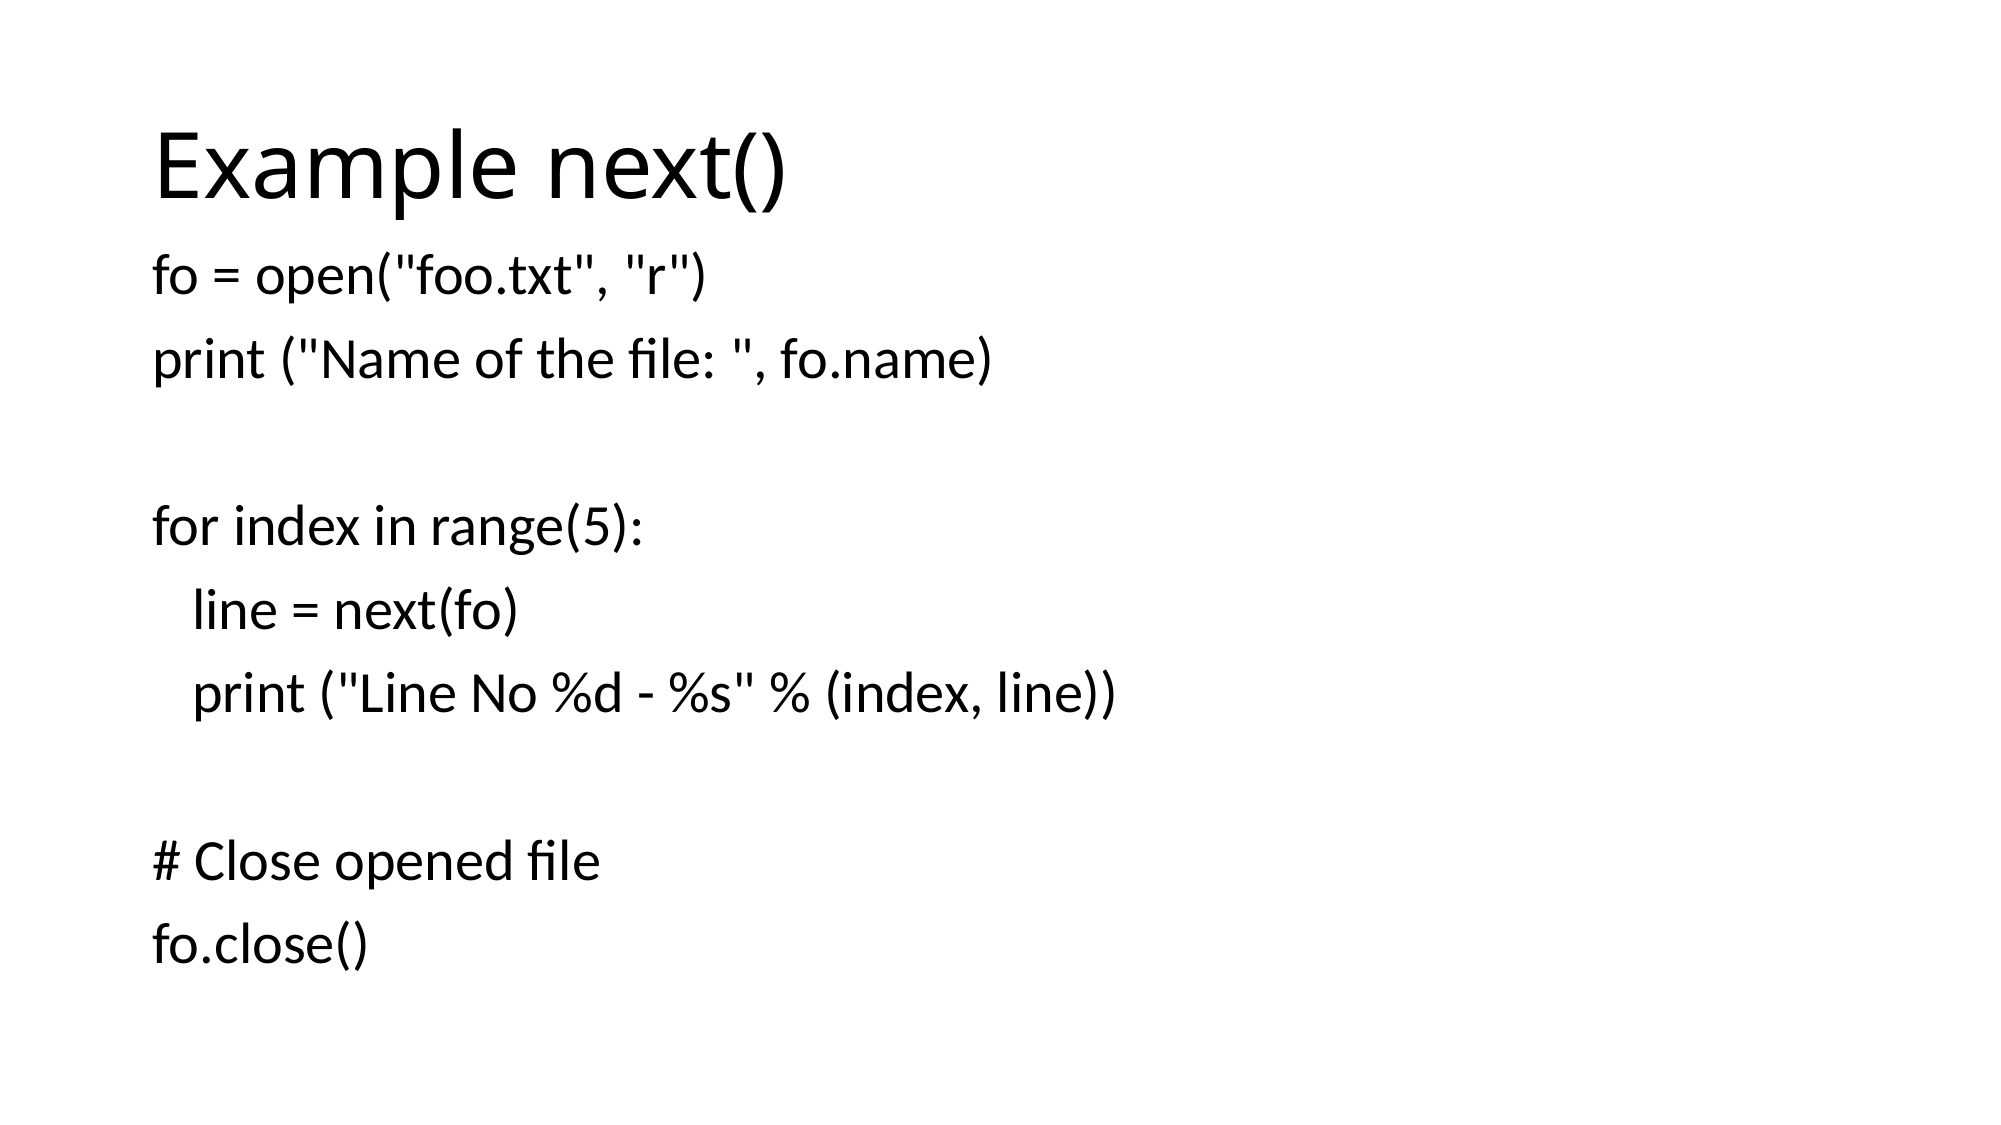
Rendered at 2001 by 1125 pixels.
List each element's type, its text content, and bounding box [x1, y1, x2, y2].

list fo = open("foo.txt", "r") print ("Name of the file: ", fo.name) for index in range(5): line = next(fo) print ("Line No %d - %s" % (index, line)) # Close opened file fo.close() [137, 236, 1863, 1014]
title Example next() [137, 59, 1863, 236]
